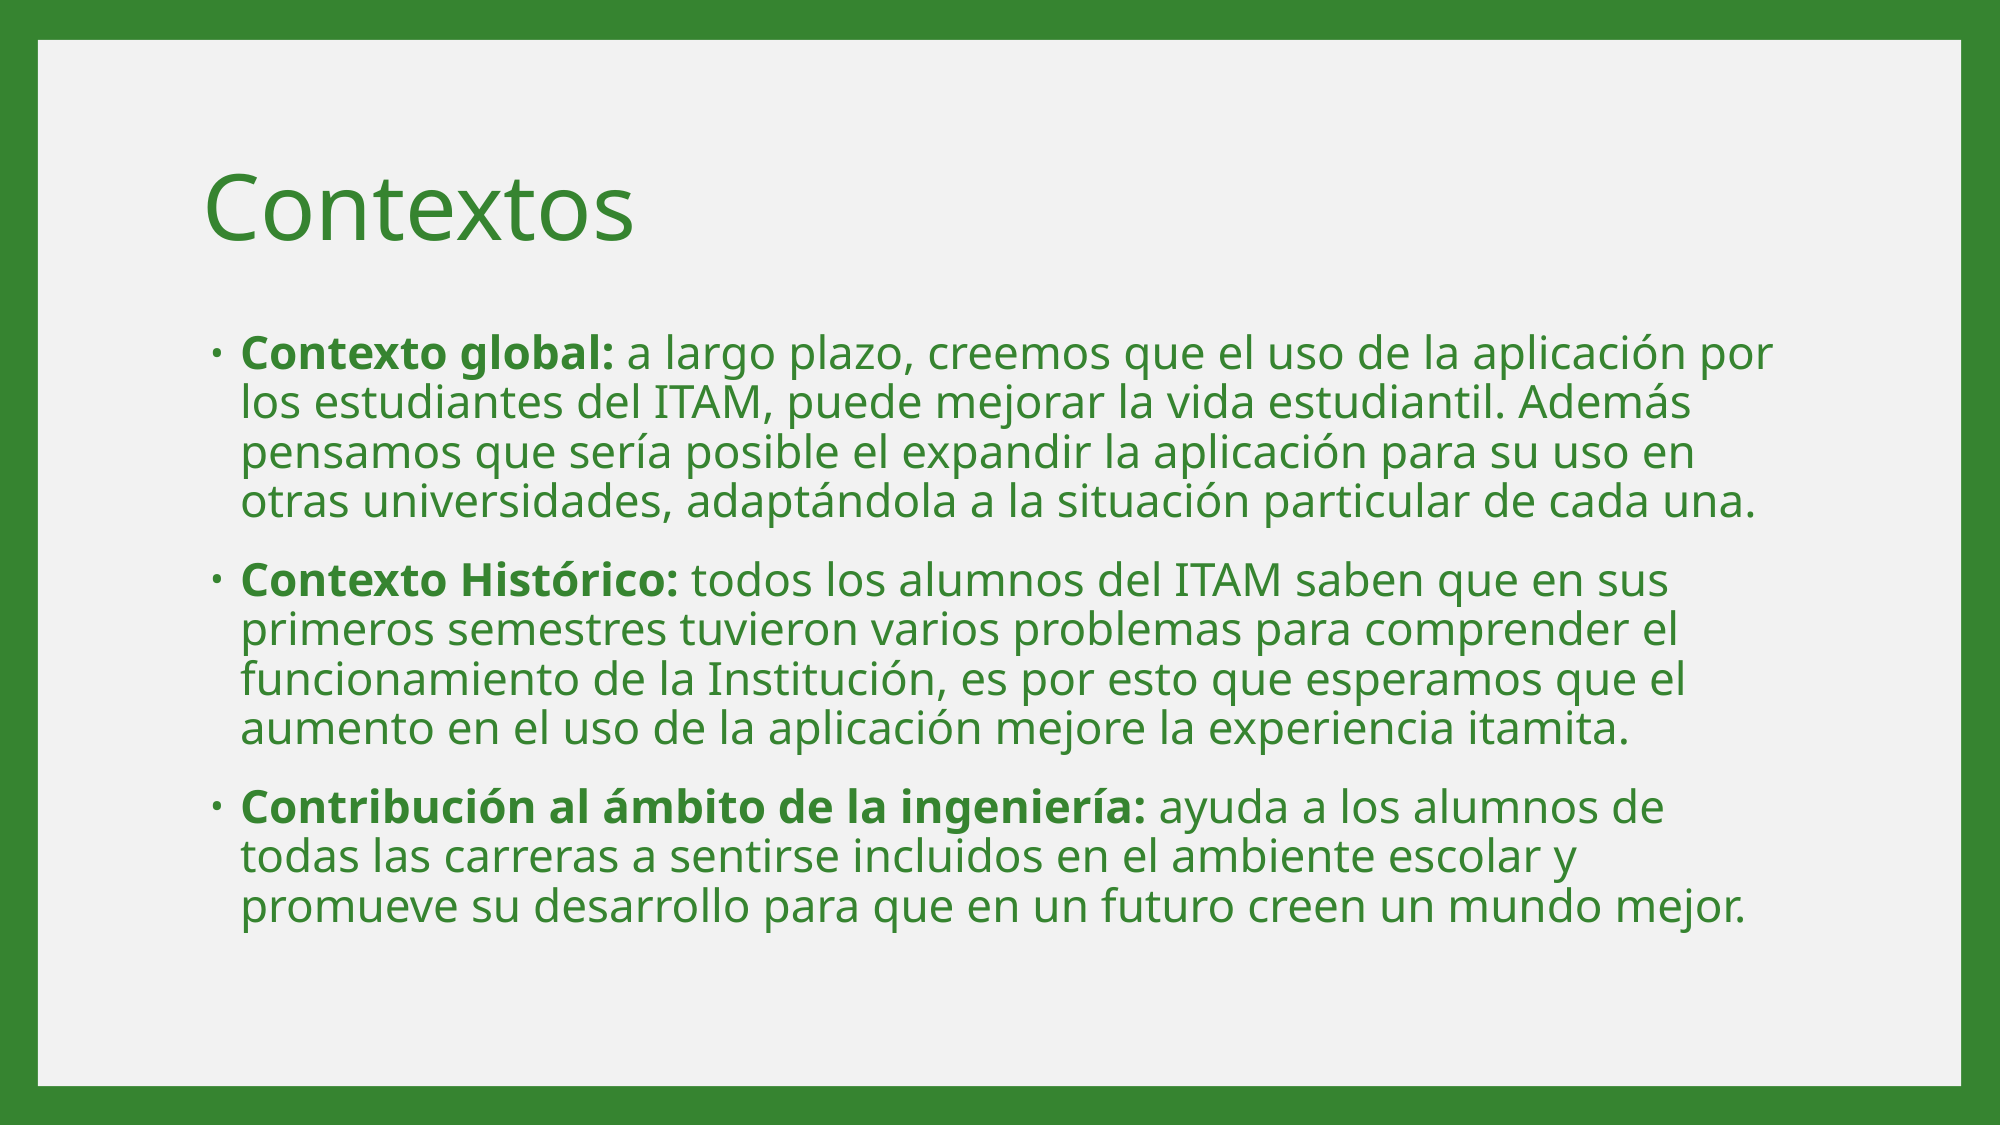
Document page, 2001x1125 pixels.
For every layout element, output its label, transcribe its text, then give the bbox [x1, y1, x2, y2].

list Contexto global: a largo plazo, creemos que el uso de la aplicación por los estudiantes del ITAM, puede mejorar la vida estudiantil. Además pensamos que sería posible el expandir la aplicación para su uso en otras universidades, adaptándola a la situación particular de cada una. Contexto Histórico: todos los alumnos del ITAM saben que en sus primeros semestres tuvieron varios problemas para comprender el funcionamiento de la Institución, es por esto que esperamos que el aumento en el uso de la aplicación mejore la experiencia itamita. Contribución al ámbito de la ingeniería: ayuda a los alumnos de todas las carreras a sentirse incluidos en el ambiente escolar y promueve su desarrollo para que en un futuro creen un mundo mejor. [187, 322, 1808, 985]
title Contextos [187, 99, 1808, 322]
